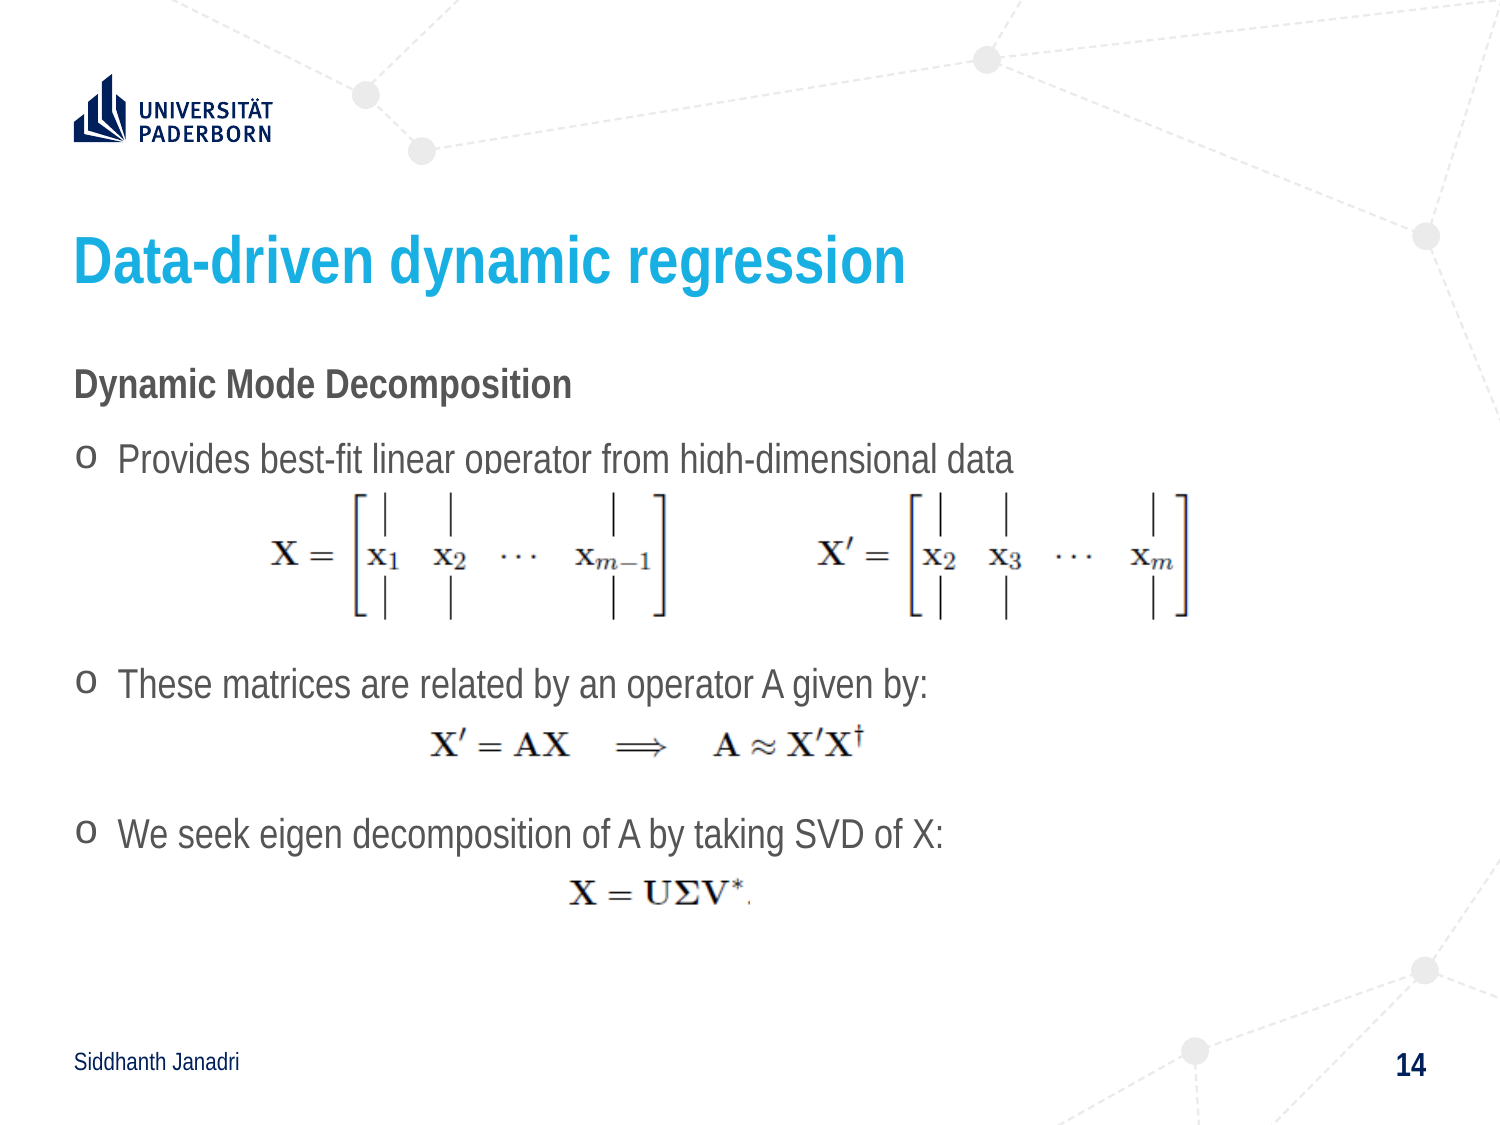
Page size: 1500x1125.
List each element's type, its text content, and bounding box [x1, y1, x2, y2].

slide_number 14 [1308, 1042, 1427, 1091]
list Dynamic Mode Decomposition Provides best-fit linear operator from high-dimensional data These matrices are related by an operator A given by: We seek eigen decomposition of A by taking SVD of X: [73, 332, 1427, 1018]
picture [422, 720, 866, 773]
title Data-driven dynamic regression [73, 224, 1427, 315]
footer Siddhanth Janadri [73, 1042, 1191, 1091]
picture [565, 873, 750, 916]
picture [261, 474, 1206, 631]
